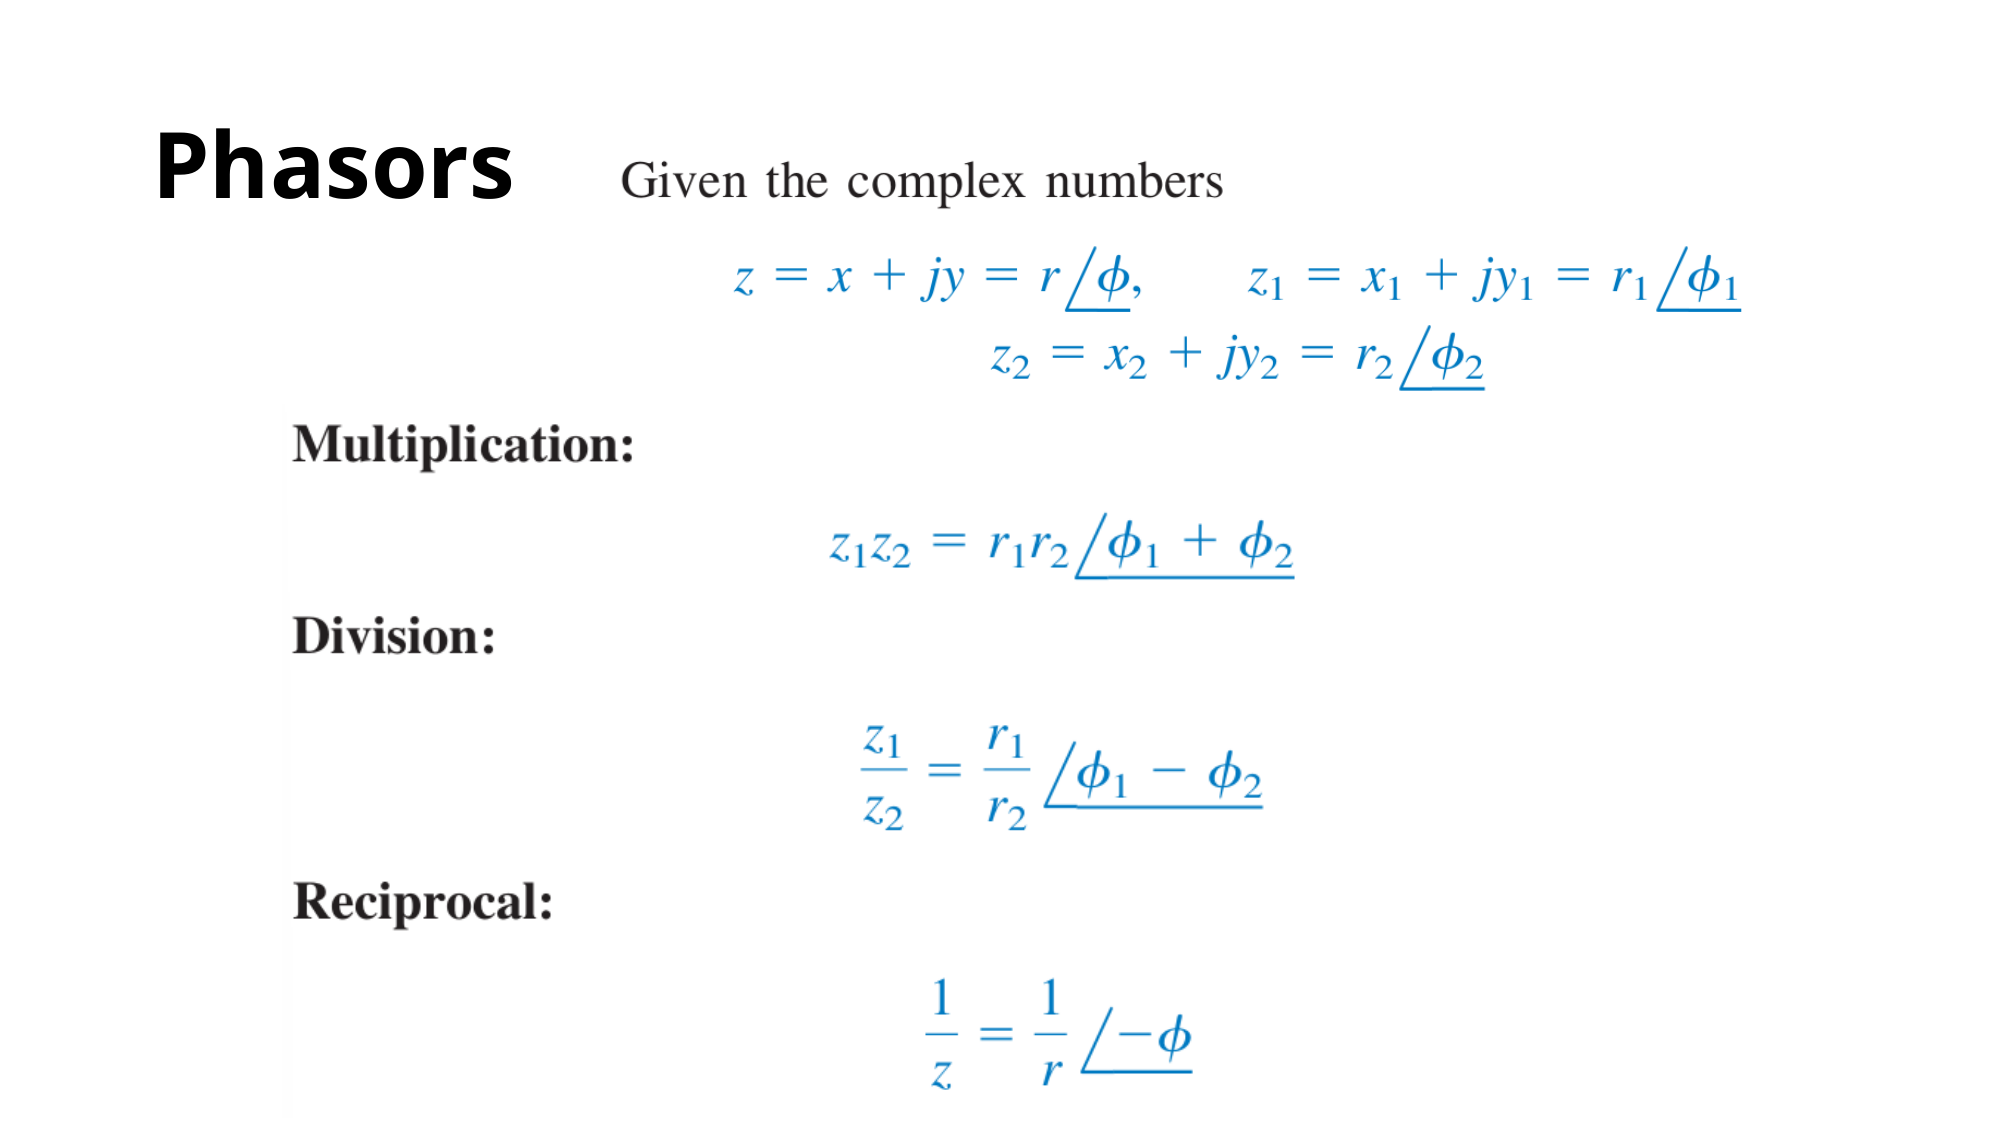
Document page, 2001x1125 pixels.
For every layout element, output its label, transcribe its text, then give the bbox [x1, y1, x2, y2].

title Phasors [137, 59, 1863, 278]
picture [282, 150, 1750, 1118]
